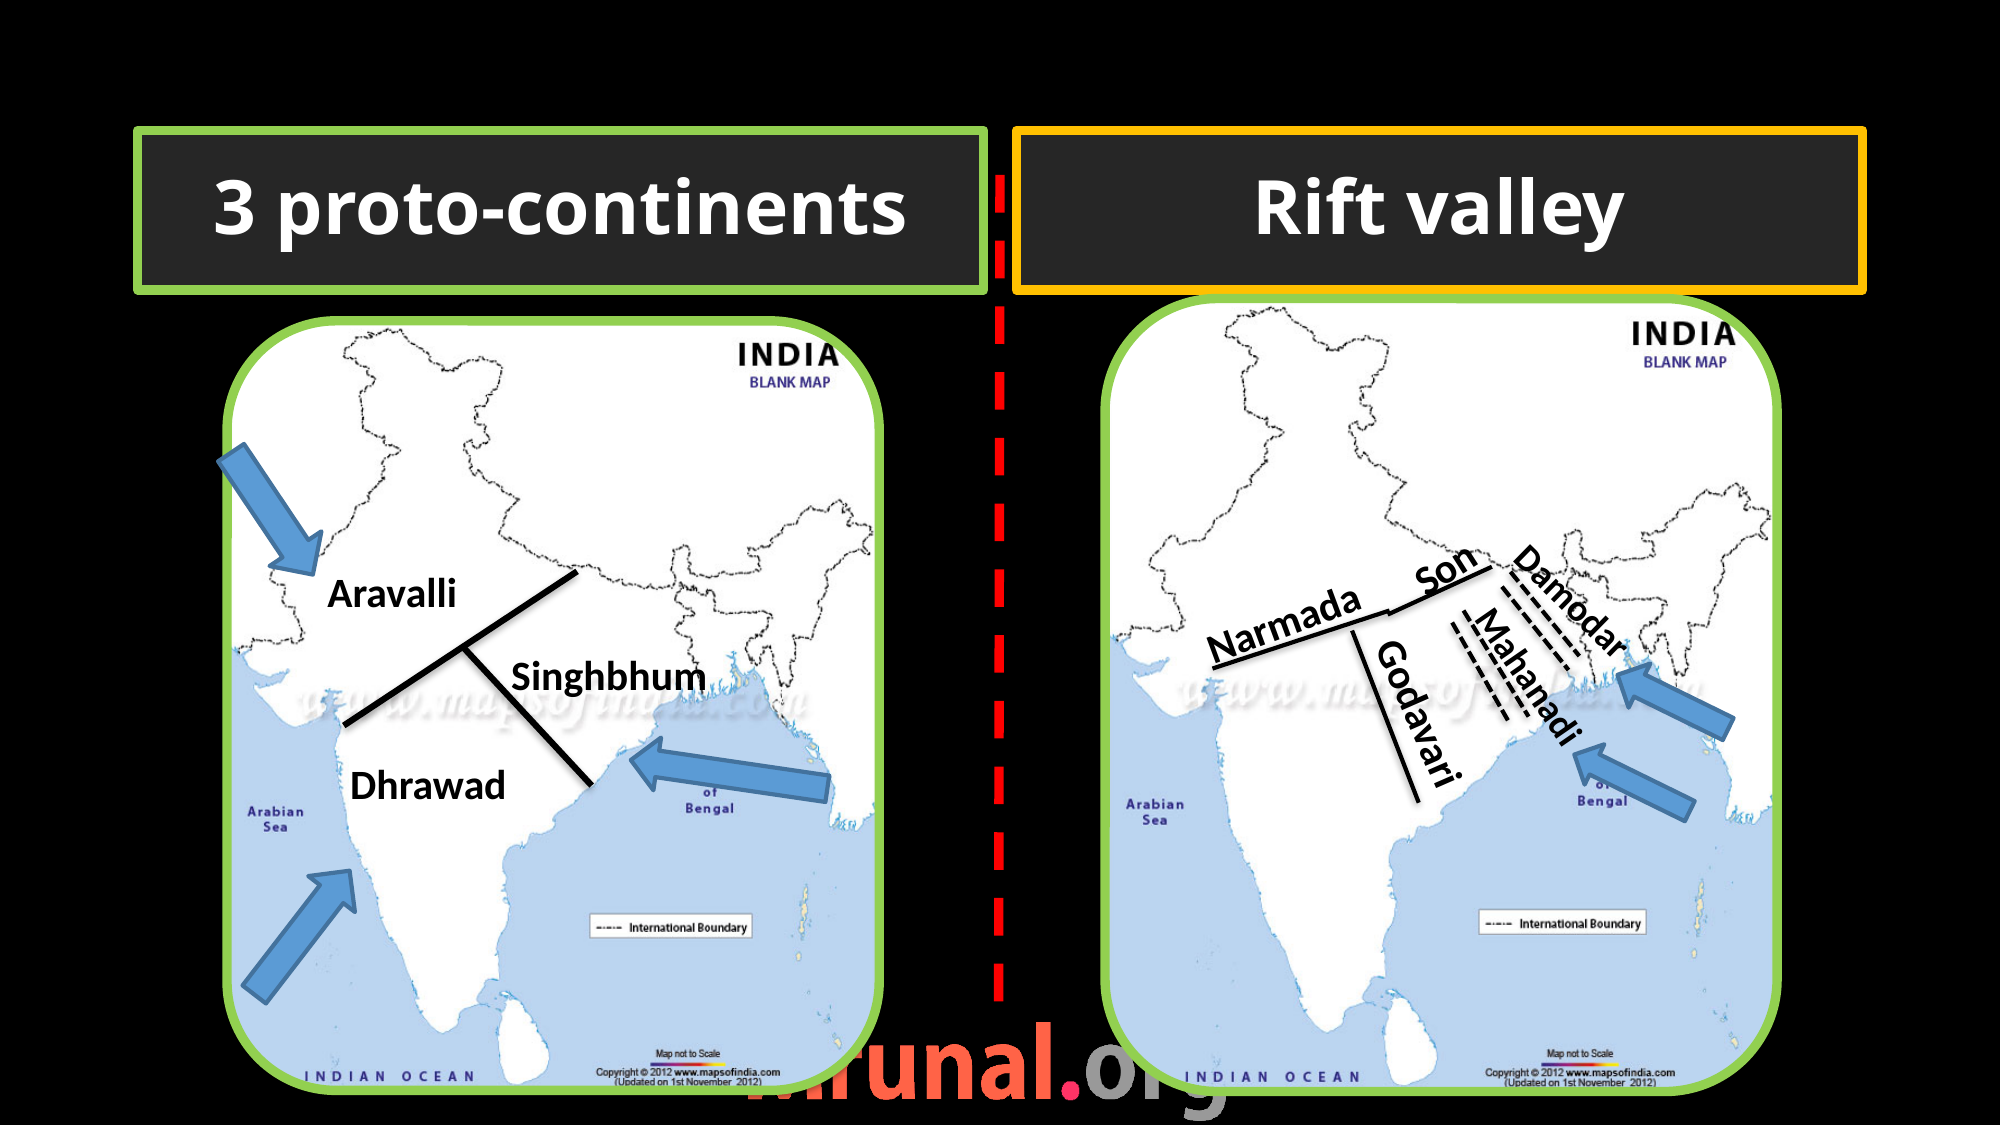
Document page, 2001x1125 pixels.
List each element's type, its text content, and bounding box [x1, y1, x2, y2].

text_box [216, 456, 221, 470]
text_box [1510, 571, 1580, 657]
picture [226, 320, 1230, 1125]
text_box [1351, 630, 1419, 803]
list Rift valley [1012, 126, 1867, 295]
list 3 proto-continents [133, 126, 988, 295]
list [1104, 298, 1778, 1092]
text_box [1451, 622, 1509, 721]
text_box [1501, 586, 1569, 671]
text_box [1387, 566, 1493, 615]
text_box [1463, 610, 1496, 620]
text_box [1212, 610, 1390, 669]
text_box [1513, 679, 1529, 717]
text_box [464, 648, 592, 786]
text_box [343, 571, 578, 726]
